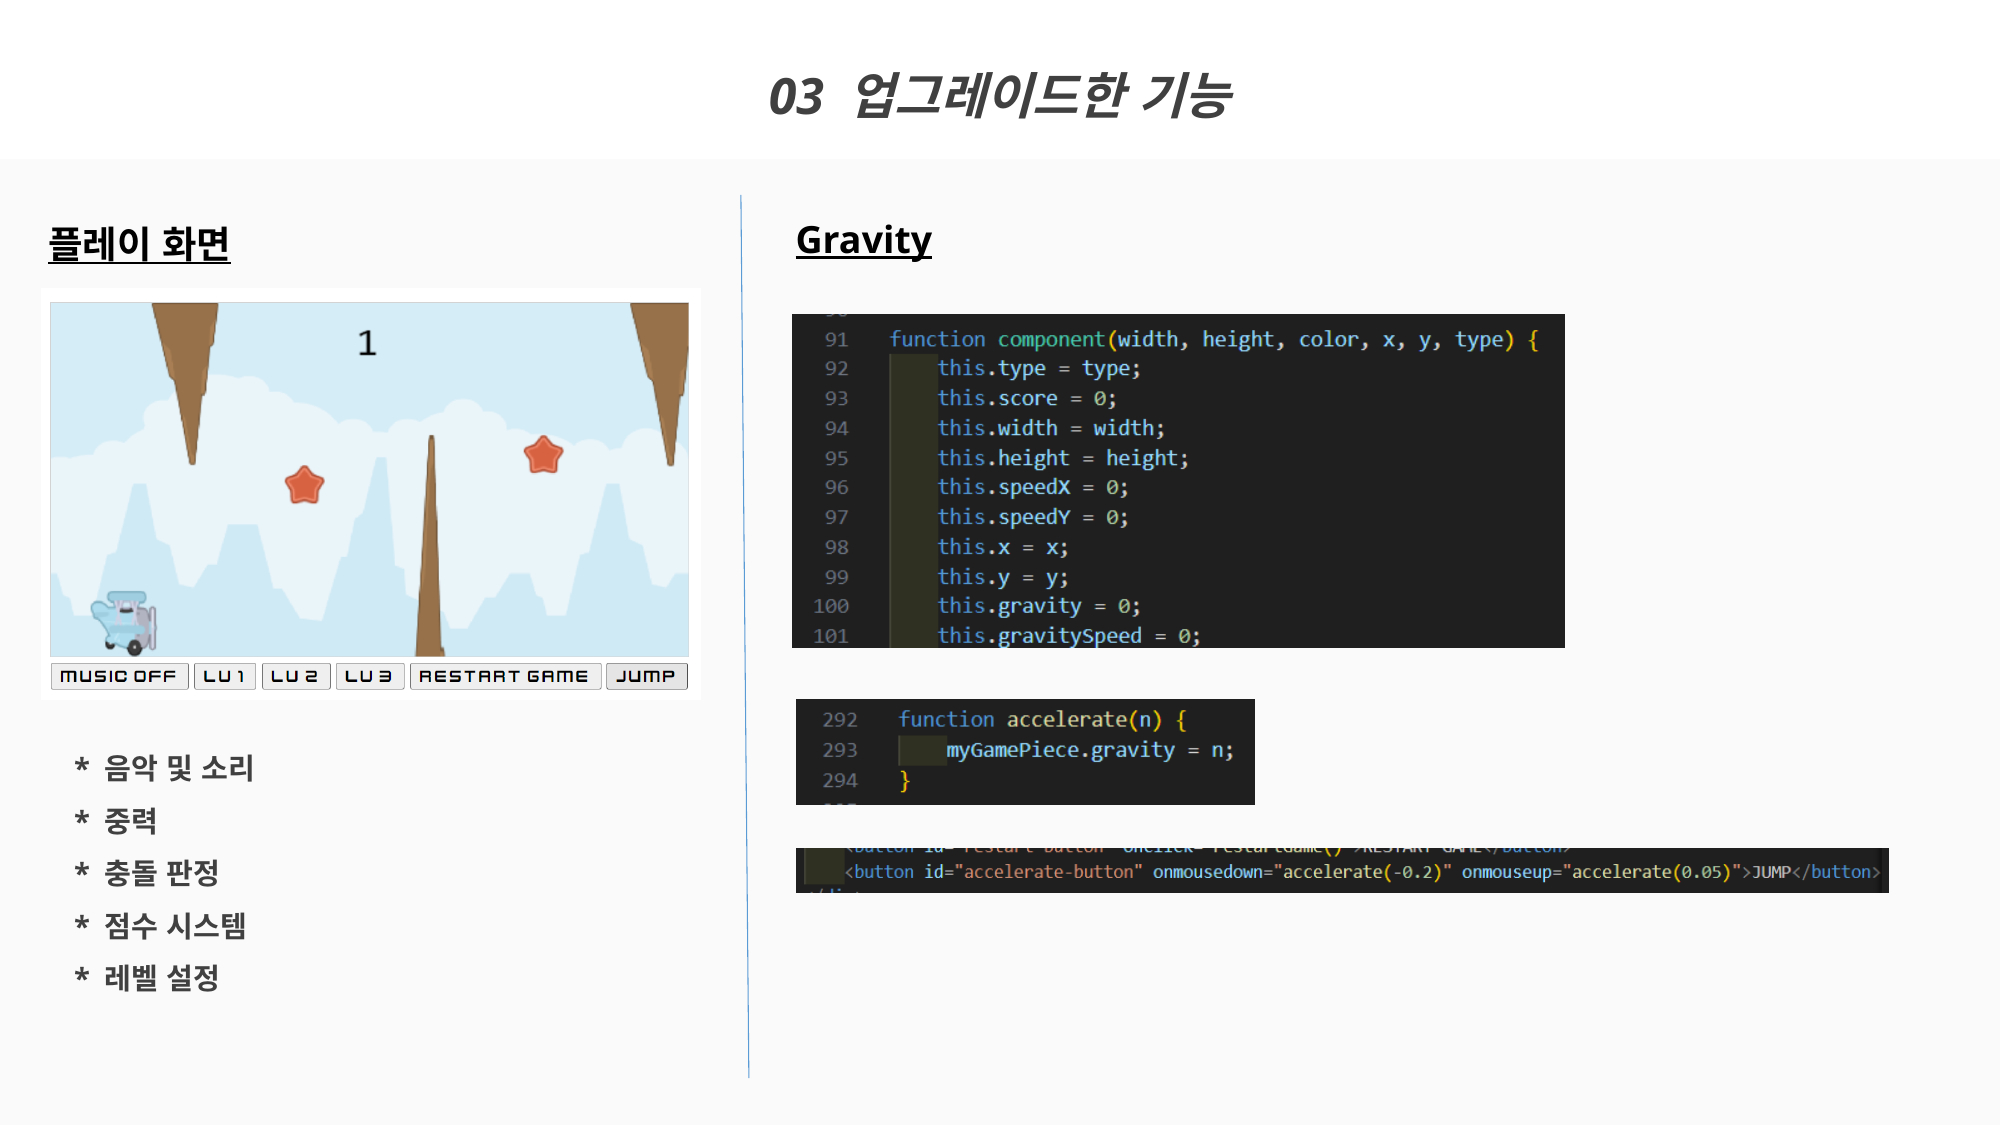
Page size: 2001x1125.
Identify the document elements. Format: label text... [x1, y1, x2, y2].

picture [792, 314, 1565, 648]
text_box Gravity [780, 185, 1478, 269]
text_box 플레이 화면 [33, 191, 731, 274]
text_box * 음악 및 소리 * 중력 * 충돌 판정 * 점수 시스템 * 레벨 설정 [51, 725, 684, 1056]
picture [41, 288, 701, 700]
text_box 03 업그레이드한 기능 [0, 0, 2000, 160]
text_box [696, 632, 792, 641]
picture [796, 699, 1255, 805]
picture [796, 848, 1889, 893]
